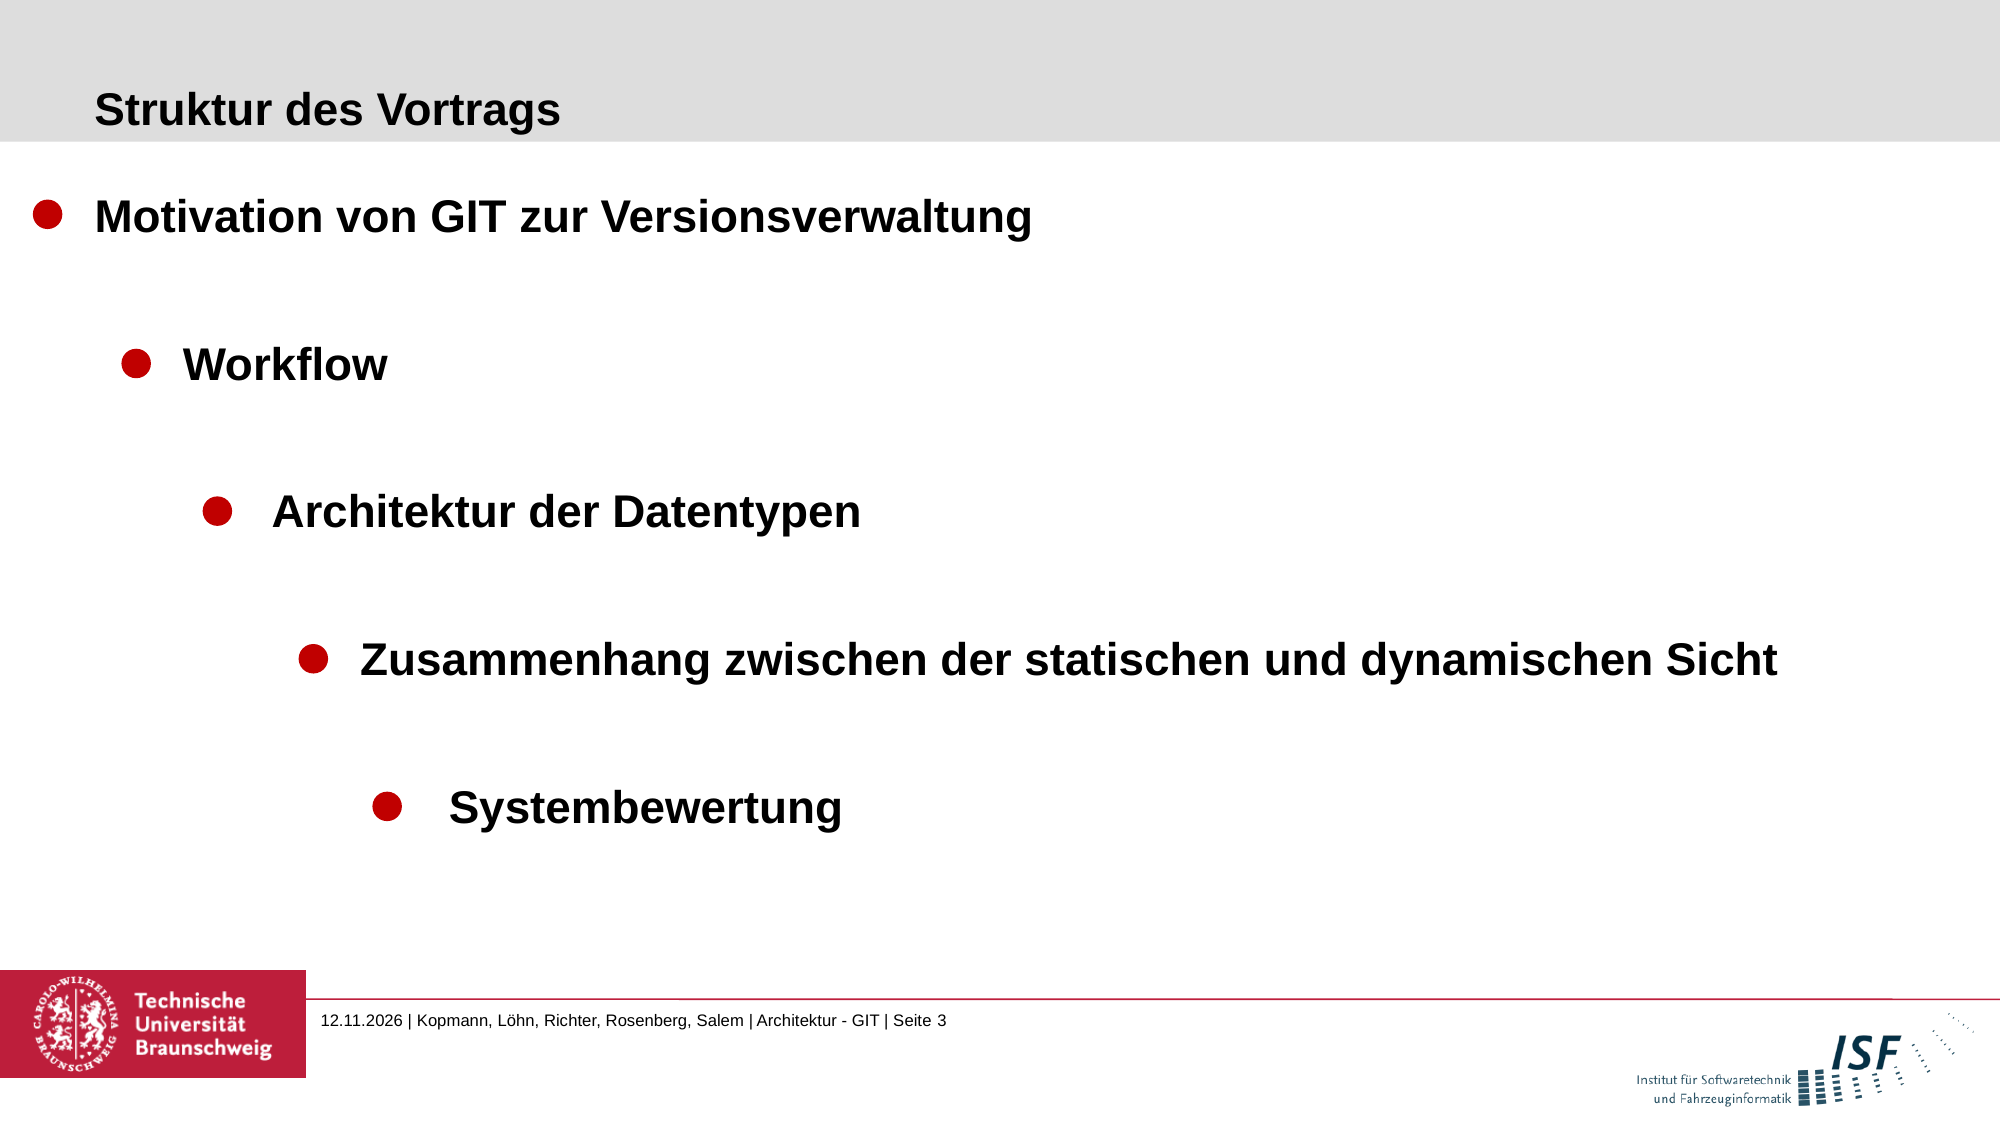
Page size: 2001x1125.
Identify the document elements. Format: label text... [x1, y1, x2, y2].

title Struktur des Vortrags [94, 18, 1927, 135]
picture [0, 970, 306, 1078]
text_box [200, 494, 235, 528]
text_box [296, 641, 331, 676]
text_box Systembewertung [448, 768, 1429, 842]
list Motivation von GIT zur Versionsverwaltung [94, 177, 1340, 251]
text_box [30, 197, 65, 232]
text_box [370, 789, 405, 824]
text_box Zusammenhang zwischen der statischen und dynamischen Sicht [360, 620, 1927, 694]
text_box Workflow [183, 325, 1207, 399]
picture [1634, 1012, 1974, 1107]
text_box Architektur der Datentypen [271, 473, 1818, 547]
text_box [119, 346, 154, 381]
